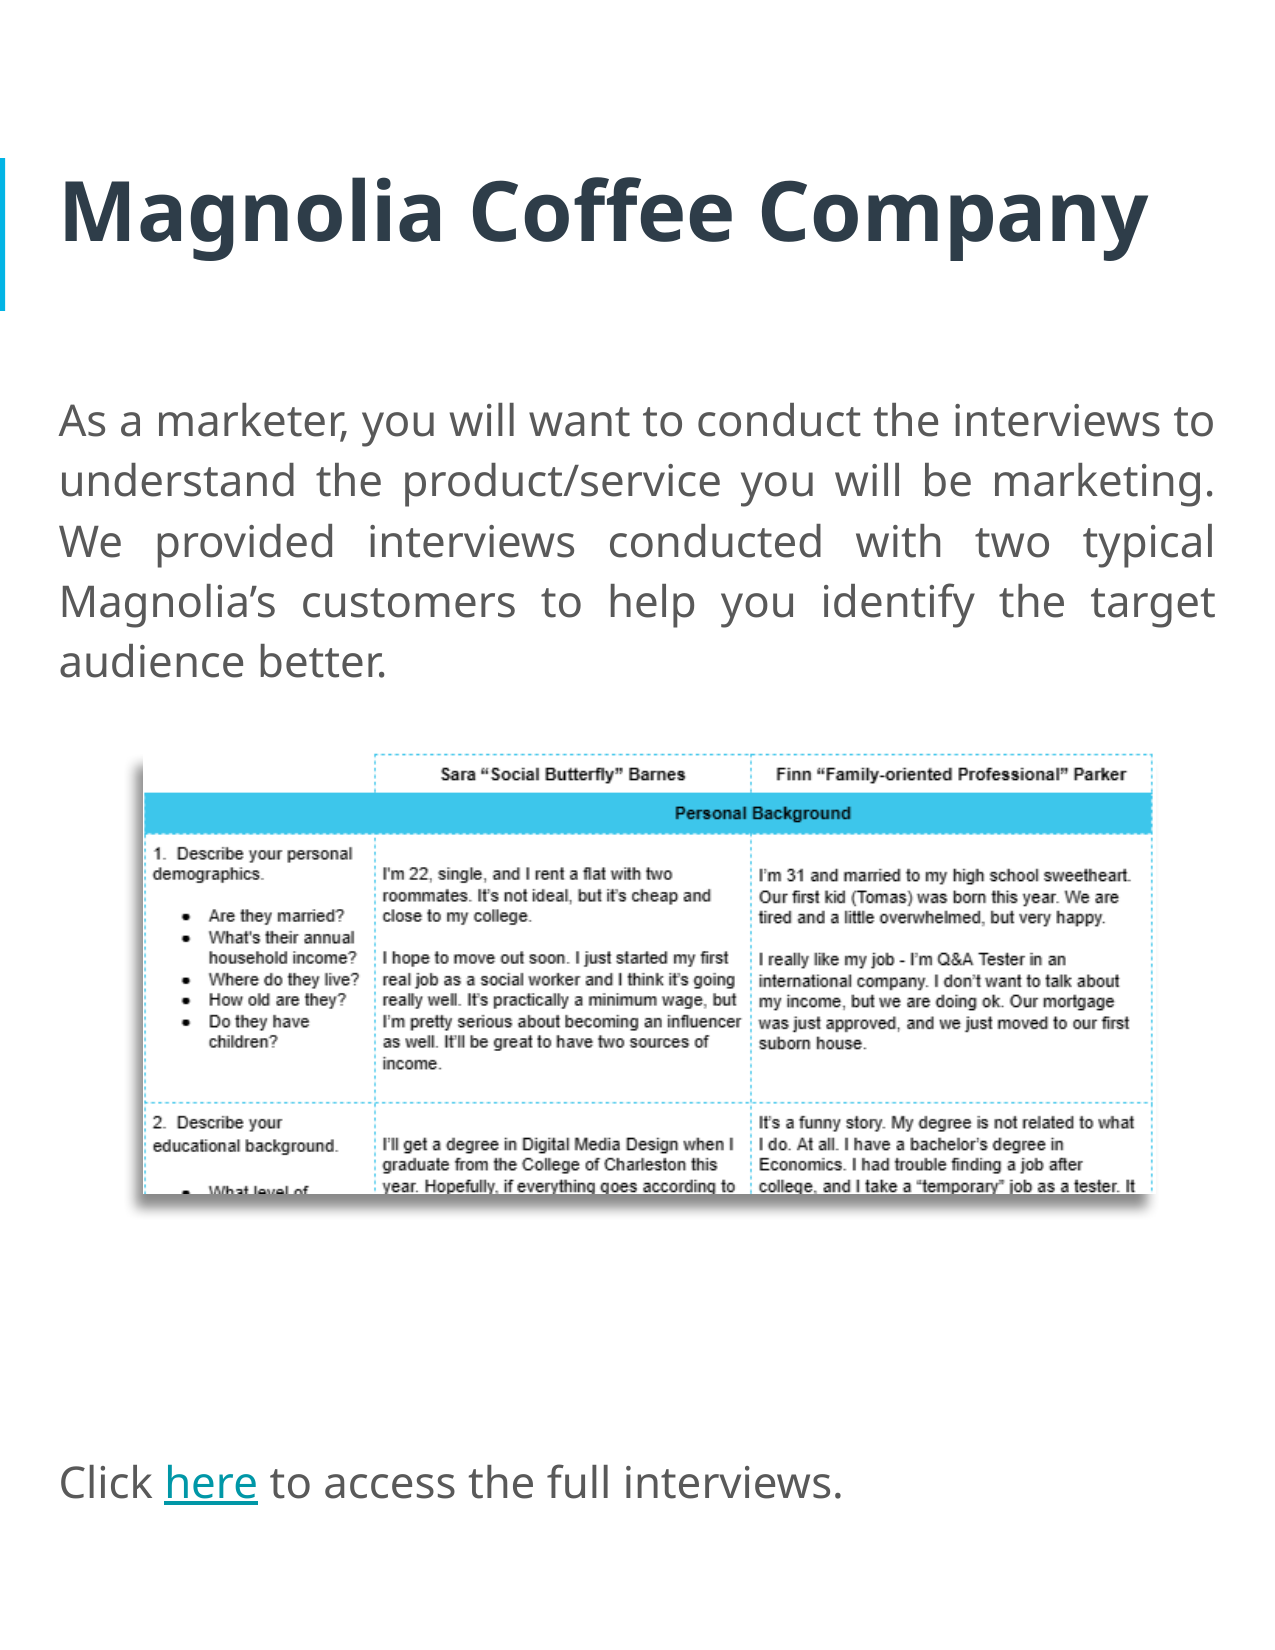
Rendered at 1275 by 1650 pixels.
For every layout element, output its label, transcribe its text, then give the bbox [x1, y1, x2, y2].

list As a marketer, you will want to conduct the interviews to understand the product/service you will be marketing. We provided interviews conducted with two typical Magnolia’s customers to help you identify the target audience better. [43, 369, 1232, 709]
title Magnolia Coffee Company [43, 142, 1232, 327]
list Click here to access the full interviews. [43, 1430, 1232, 1539]
picture [143, 750, 1156, 1194]
